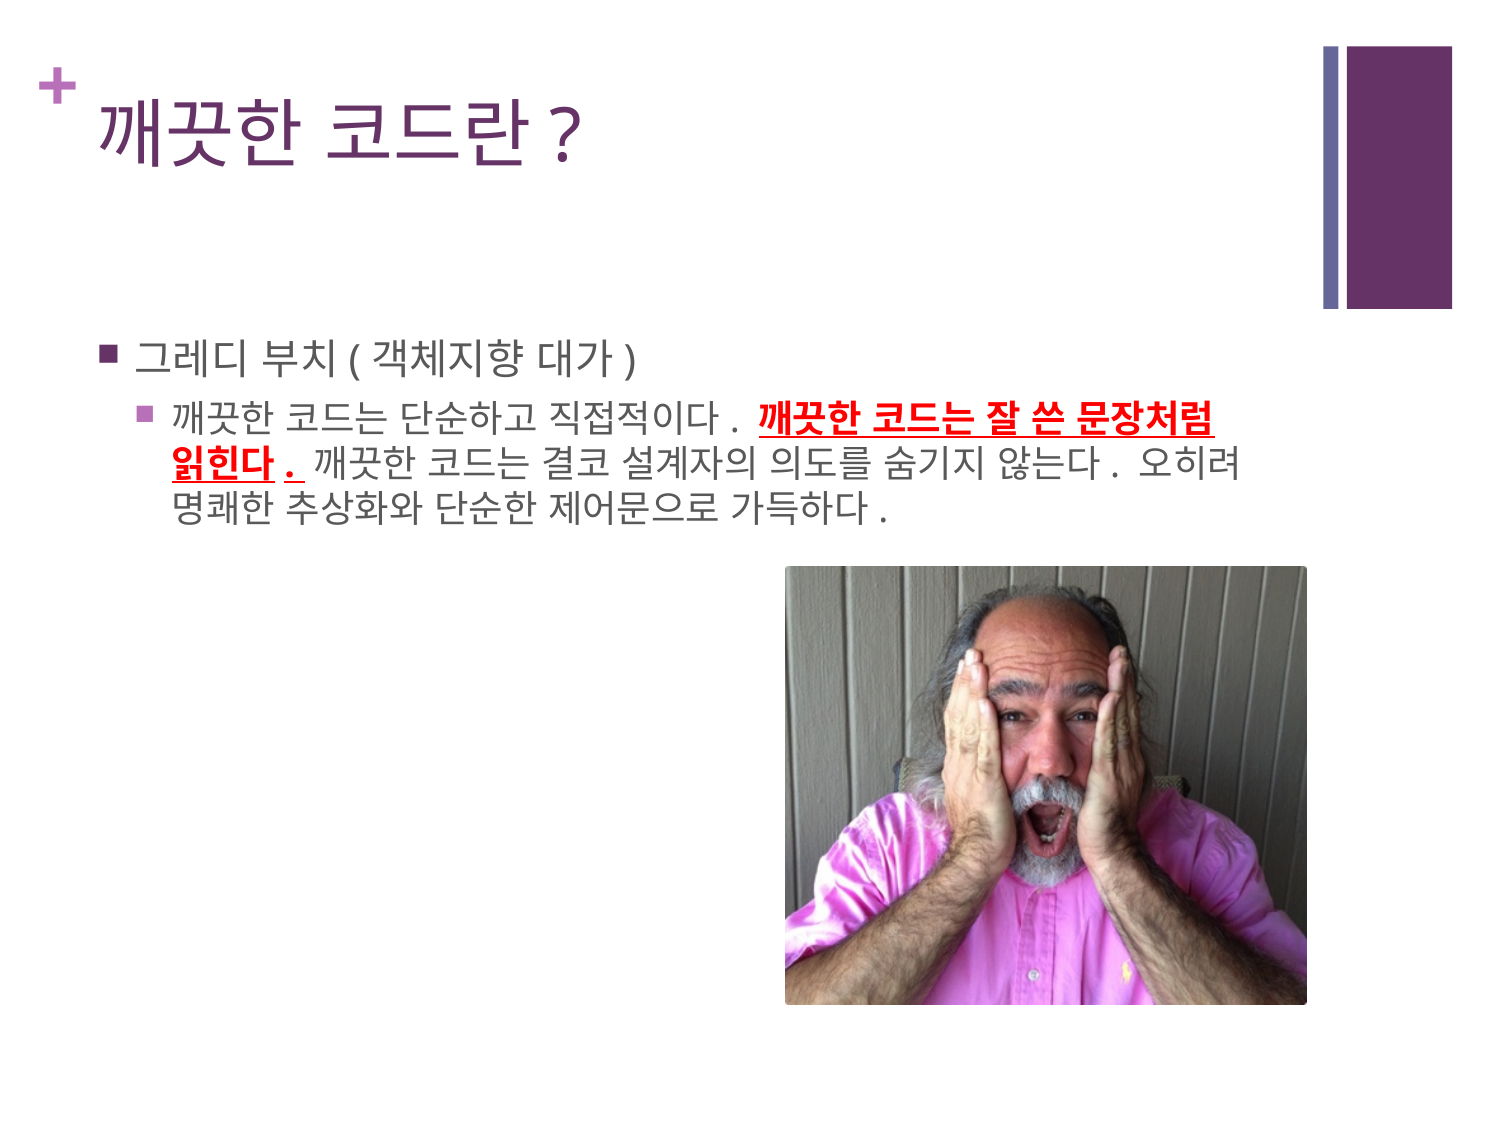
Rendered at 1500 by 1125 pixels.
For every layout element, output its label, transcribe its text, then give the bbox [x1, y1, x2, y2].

picture [784, 565, 1308, 1006]
list 그레디 부치(객체지향 대가) 깨끗한 코드는 단순하고 직접적이다. 깨끗한 코드는 잘 쓴 문장처럼 읽힌다. 깨끗한 코드는 결코 설계자의 의도를 숨기지 않는다. 오히려 명쾌한 추상화와 단순한 제어문으로 가득하다. [81, 324, 1322, 1005]
title 깨끗한 코드란? [81, 79, 1322, 263]
